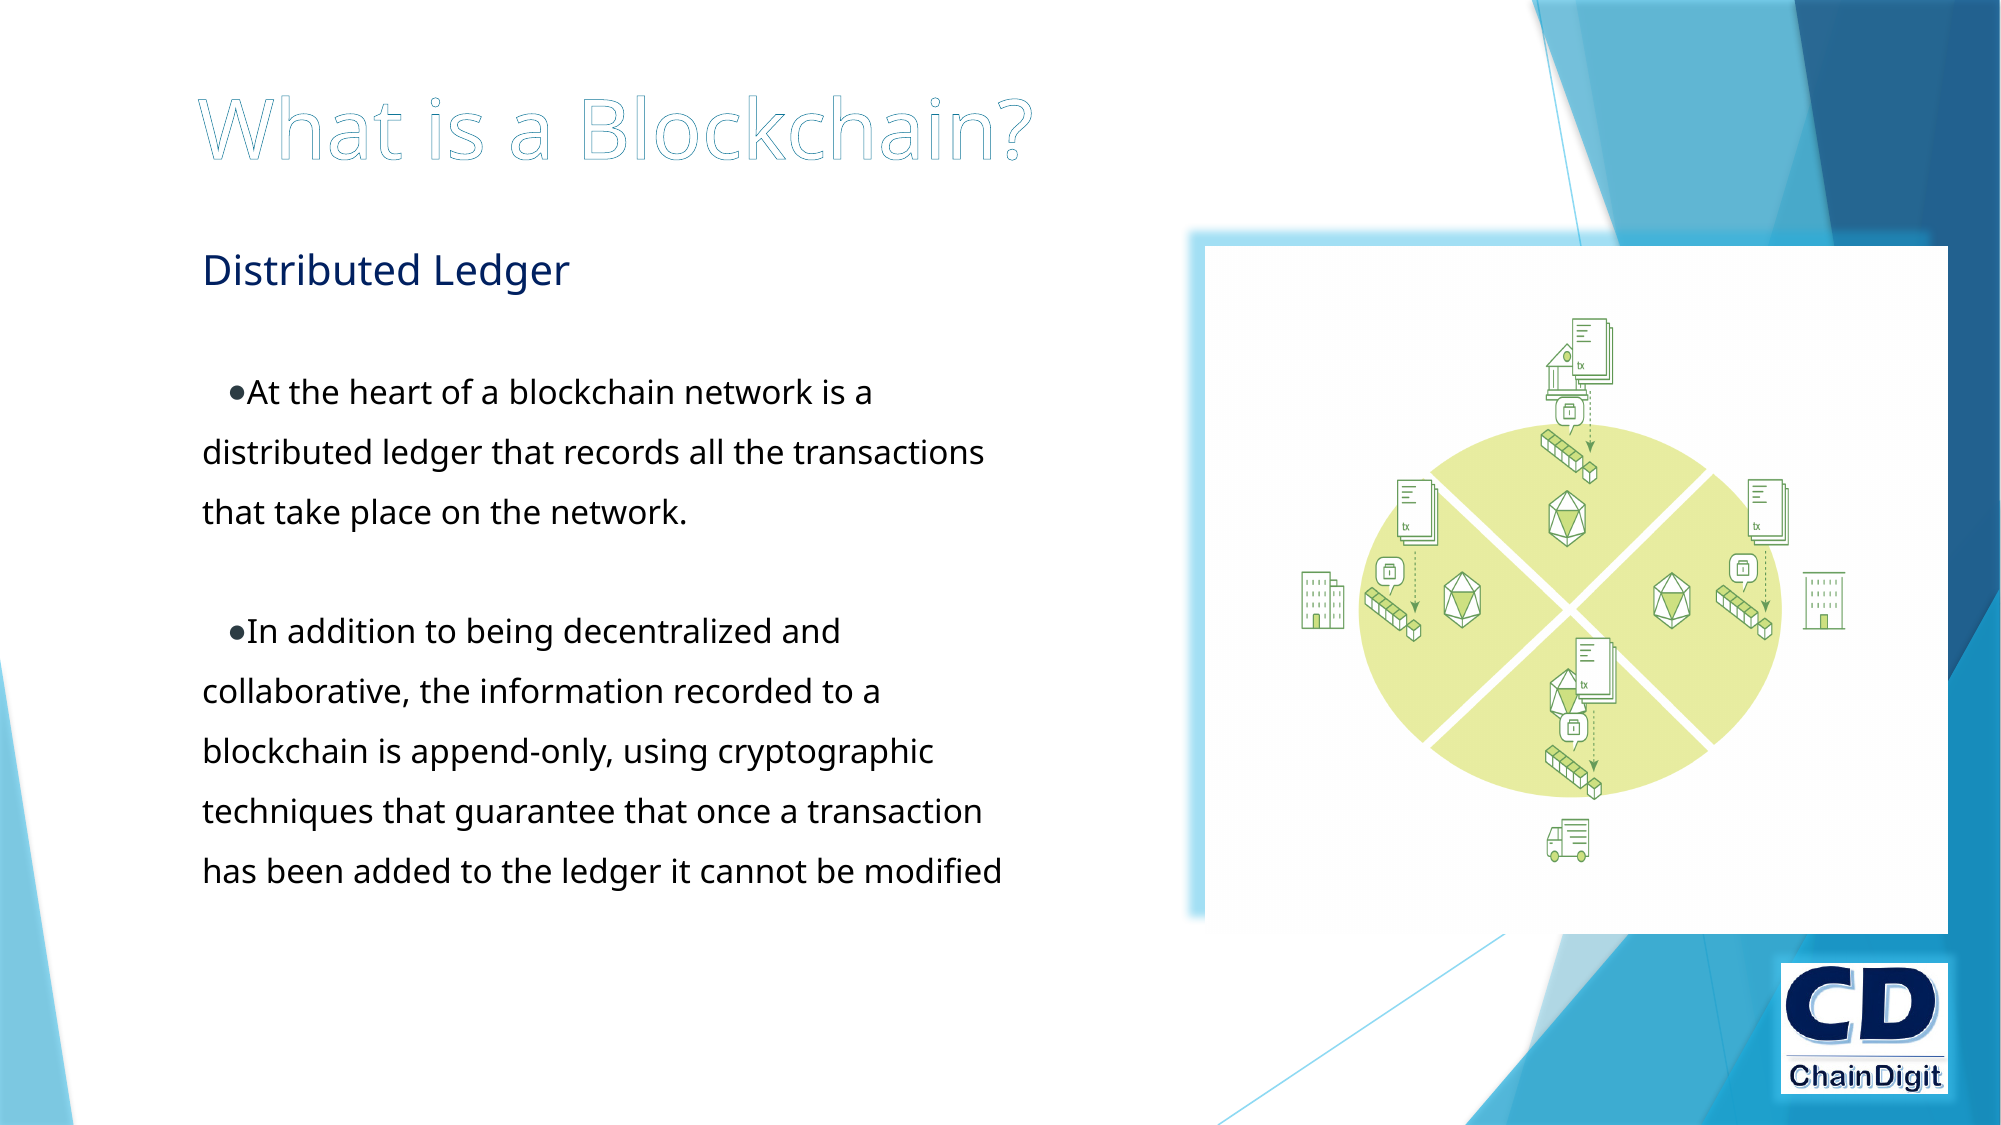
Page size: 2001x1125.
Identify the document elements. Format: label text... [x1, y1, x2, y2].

title What is a Blockchain? [177, 55, 1944, 182]
picture [1781, 962, 1948, 1095]
list Distributed Ledger At the heart of a blockchain network is a distributed ledger that records all the transactions that take place on the network. In addition to being decentralized and collaborative, the information recorded to a blockchain is append-only, using cryptographic techniques that guarantee that once a transaction has been added to the ledger it cannot be modified [182, 216, 1049, 964]
picture [1204, 246, 1948, 934]
